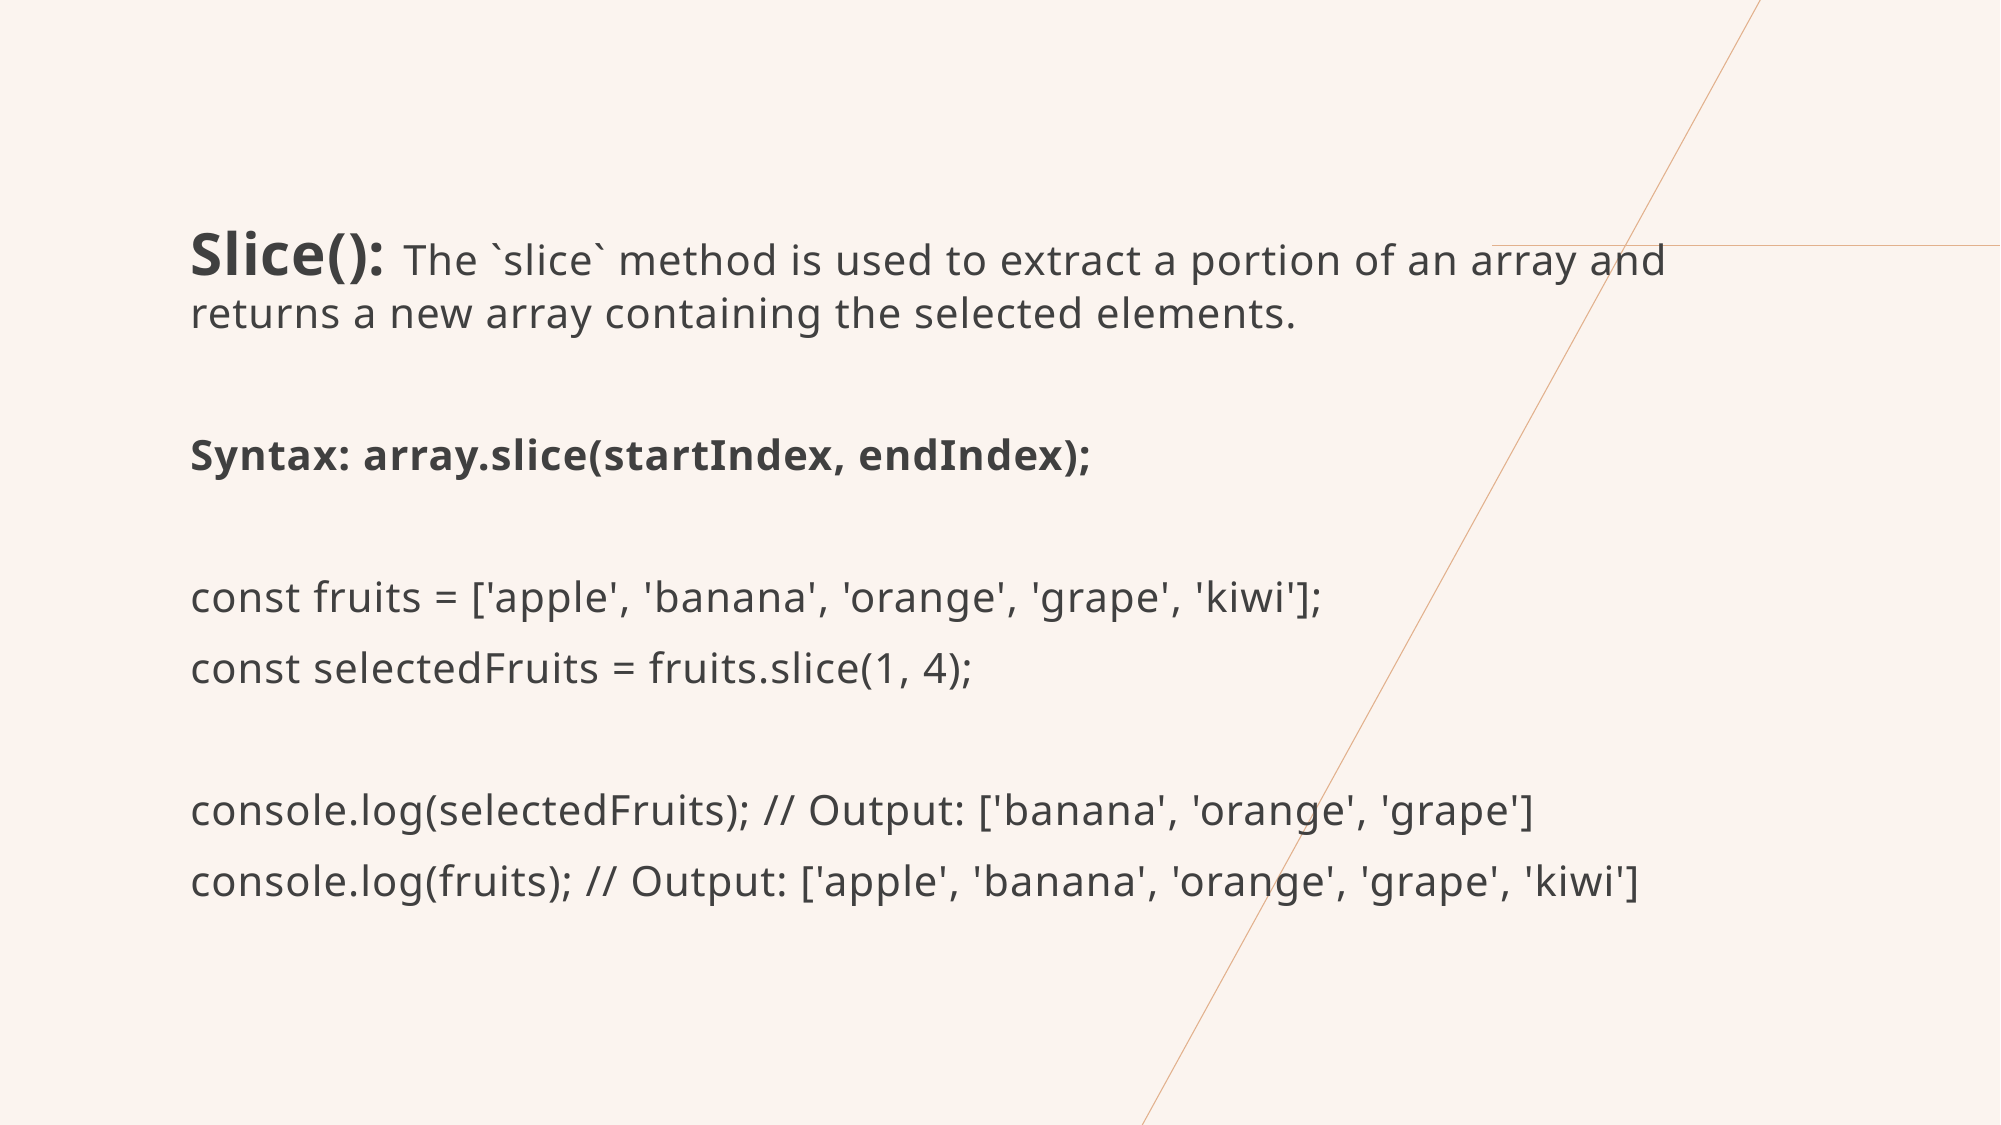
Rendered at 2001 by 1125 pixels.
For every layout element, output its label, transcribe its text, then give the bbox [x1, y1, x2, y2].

list Slice(): The `slice` method is used to extract a portion of an array and returns a new array containing the selected elements. Syntax: array.slice(startIndex, endIndex); const fruits = ['apple', 'banana', 'orange', 'grape', 'kiwi']; const selectedFruits = fruits.slice(1, 4); console.log(selectedFruits); // Output: ['banana', 'orange', 'grape'] console.log(fruits); // Output: ['apple', 'banana', 'orange', 'grape', 'kiwi'] [175, 209, 1825, 1125]
